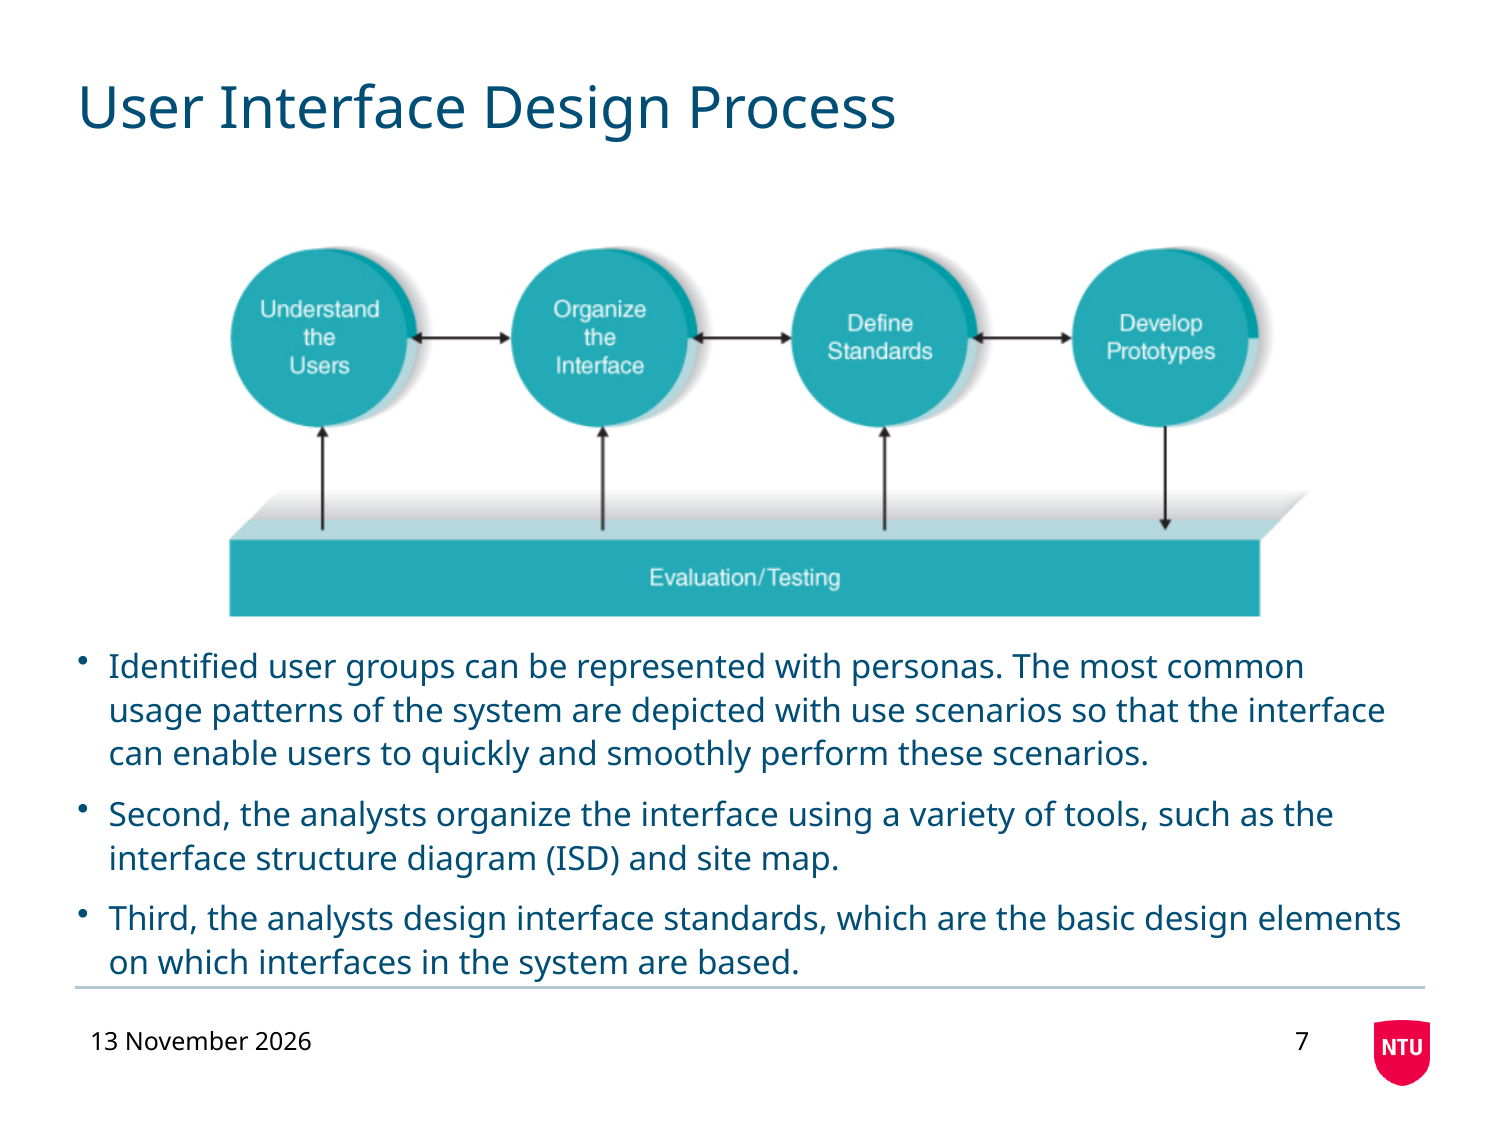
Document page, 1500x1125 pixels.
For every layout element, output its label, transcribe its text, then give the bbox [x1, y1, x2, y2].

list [161, 237, 1368, 634]
title User Interface Design Process [62, 62, 1425, 238]
slide_number 7 [974, 1017, 1325, 1097]
list Identified user groups can be represented with personas. The most common usage patterns of the system are depicted with use scenarios so that the interface can enable users to quickly and smoothly perform these scenarios. Second, the analysts organize the interface using a variety of tools, such as the interface structure diagram (ISD) and site map. Third, the analysts design interface standards, which are the basic design elements on which interfaces in the system are based. [62, 633, 1425, 1016]
picture [1374, 1020, 1430, 1086]
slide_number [75, 1017, 425, 1097]
